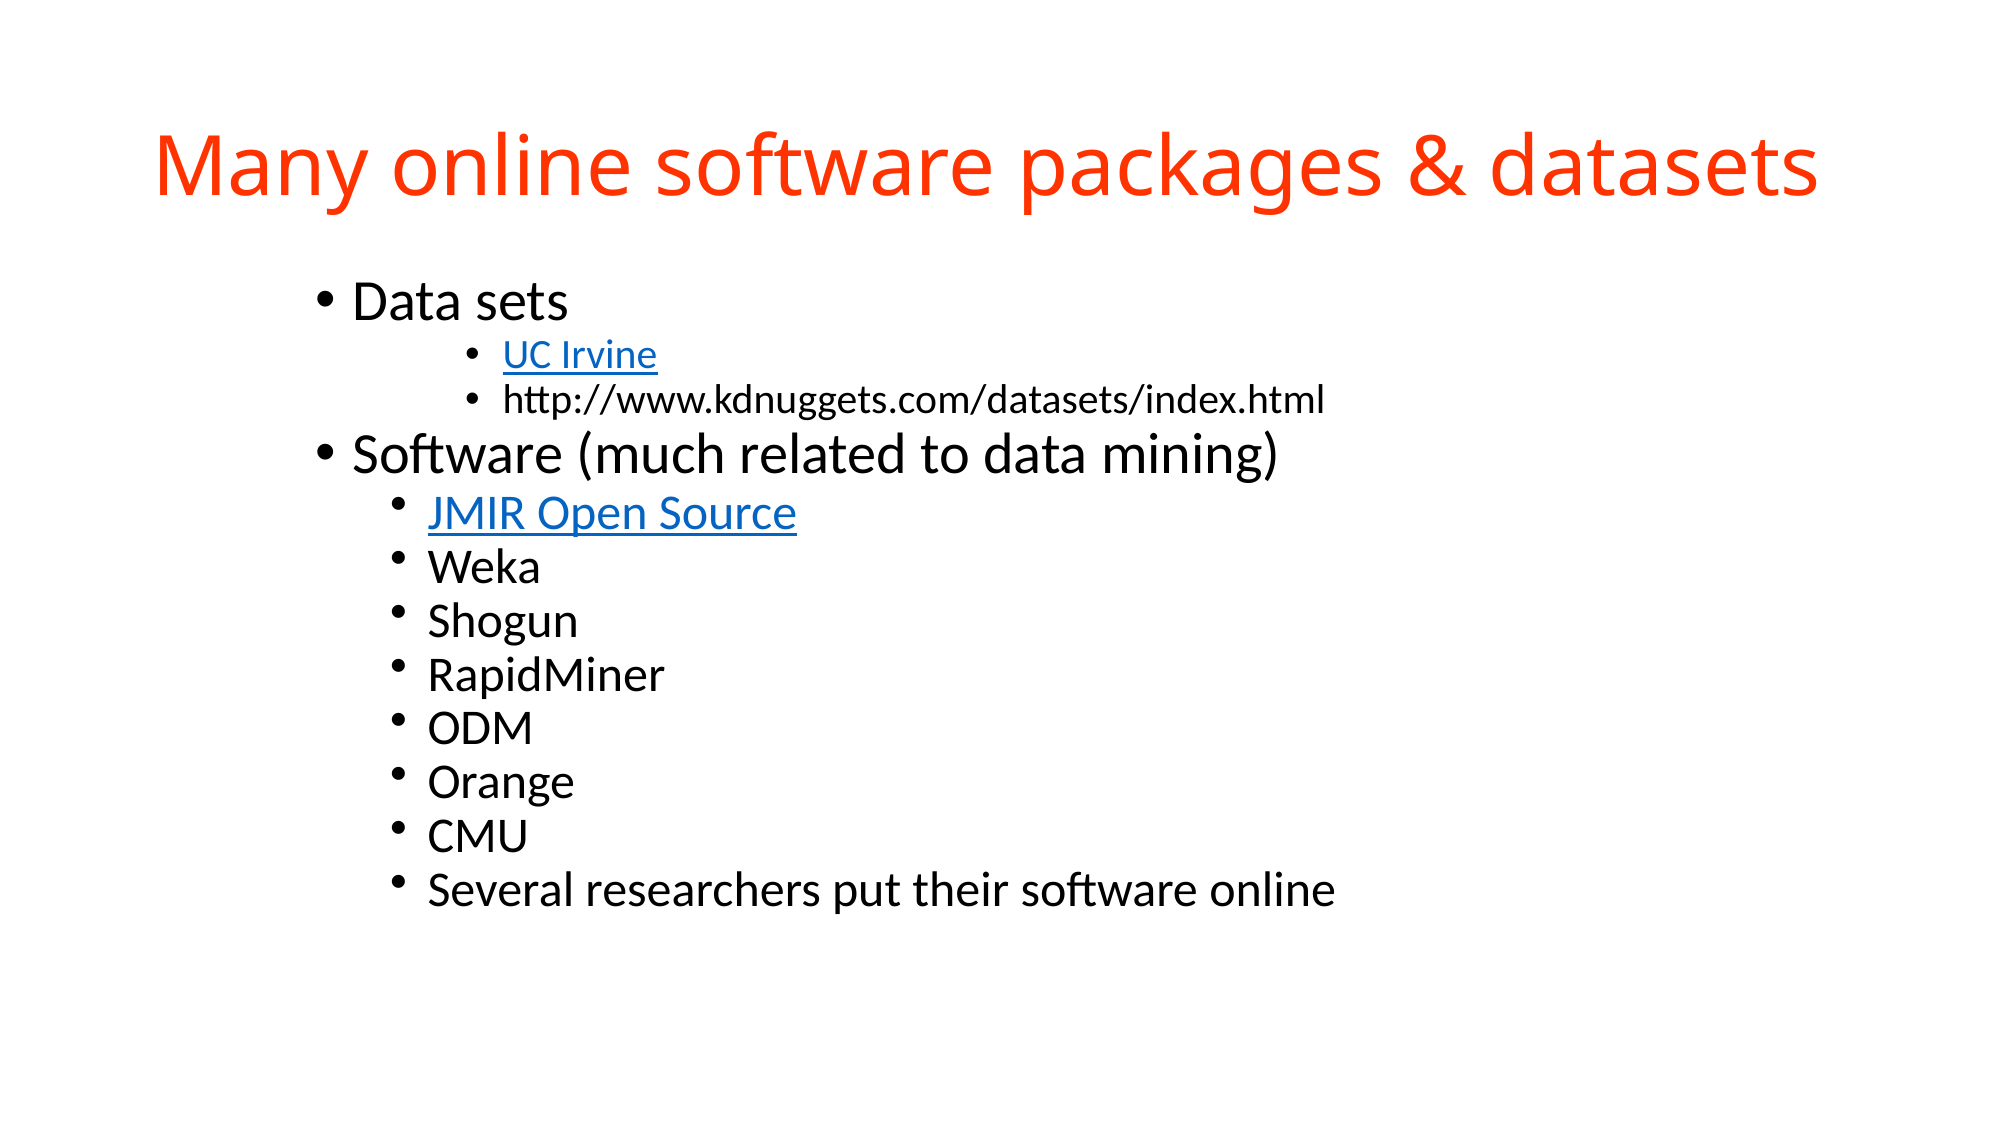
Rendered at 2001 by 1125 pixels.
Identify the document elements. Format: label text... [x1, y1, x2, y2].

list Data sets UC Irvine http://www.kdnuggets.com/datasets/index.html Software (much related to data mining) JMIR Open Source Weka Shogun RapidMiner ODM Orange CMU Several researchers put their software online [300, 262, 1750, 1025]
title Many online software packages & datasets [137, 59, 1863, 278]
